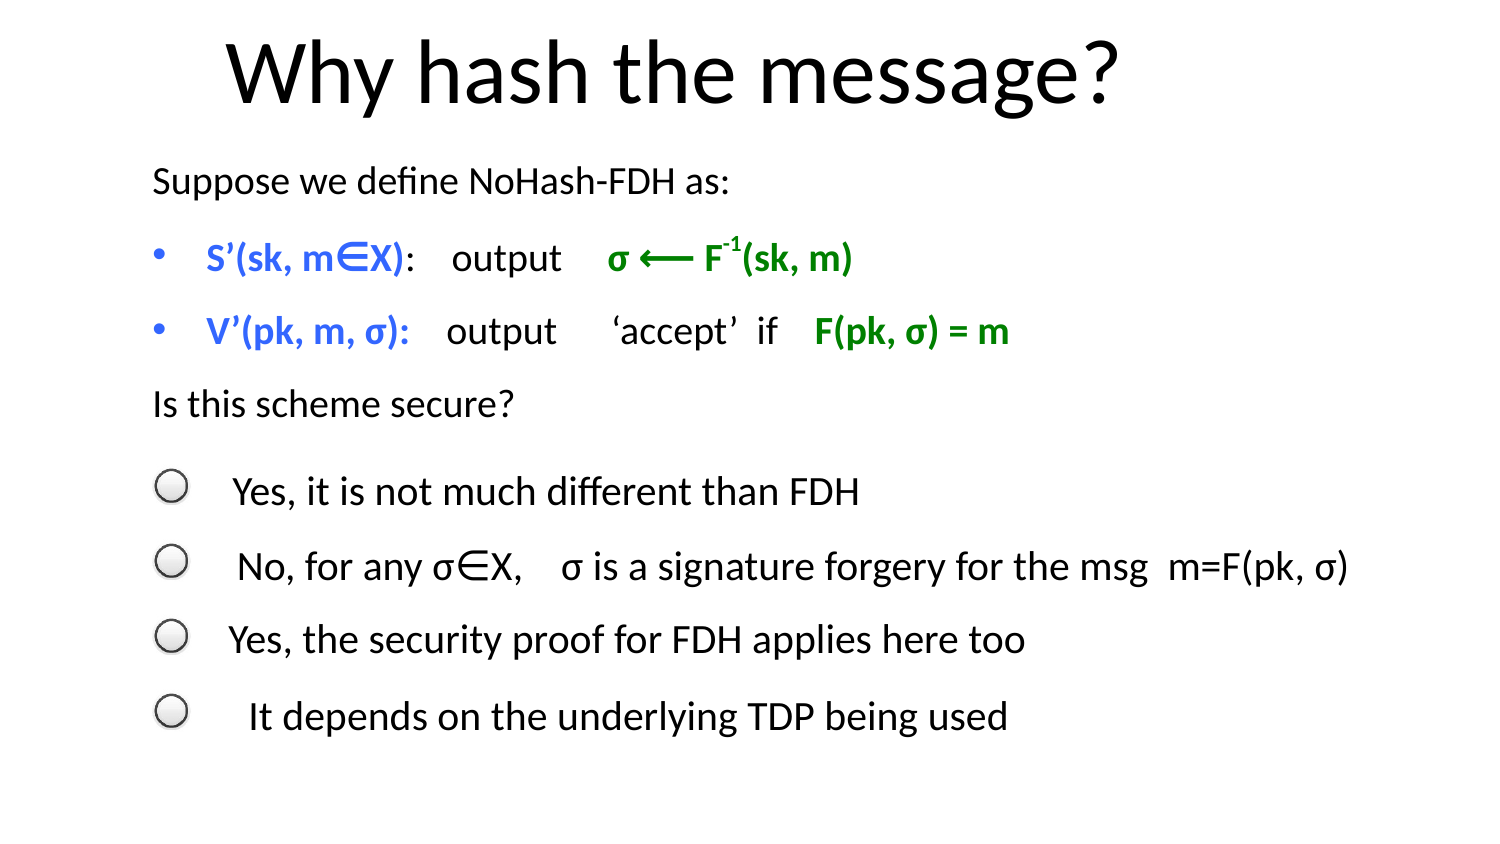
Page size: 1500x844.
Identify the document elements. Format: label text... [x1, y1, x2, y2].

text_box No, for any σ∈X, σ is a signature forgery for the msg m=F(pk, σ) [222, 531, 1366, 596]
title Why hash the message? [0, 0, 1350, 138]
picture [150, 464, 192, 507]
picture [150, 614, 192, 657]
list Suppose we define NoHash-FDH as: S’(sk, m∈X): output σ ⟵ F-1(sk, m) V’(pk, m, σ): output ‘accept’ if F(pk, σ) = m Is this scheme secure? [137, 146, 1263, 435]
picture [150, 689, 192, 732]
text_box Yes, it is not much different than FDH [217, 456, 876, 521]
text_box It depends on the underlying TDP being used [233, 681, 1025, 746]
text_box Yes, the security proof for FDH applies here too [213, 603, 1052, 669]
picture [150, 539, 192, 582]
